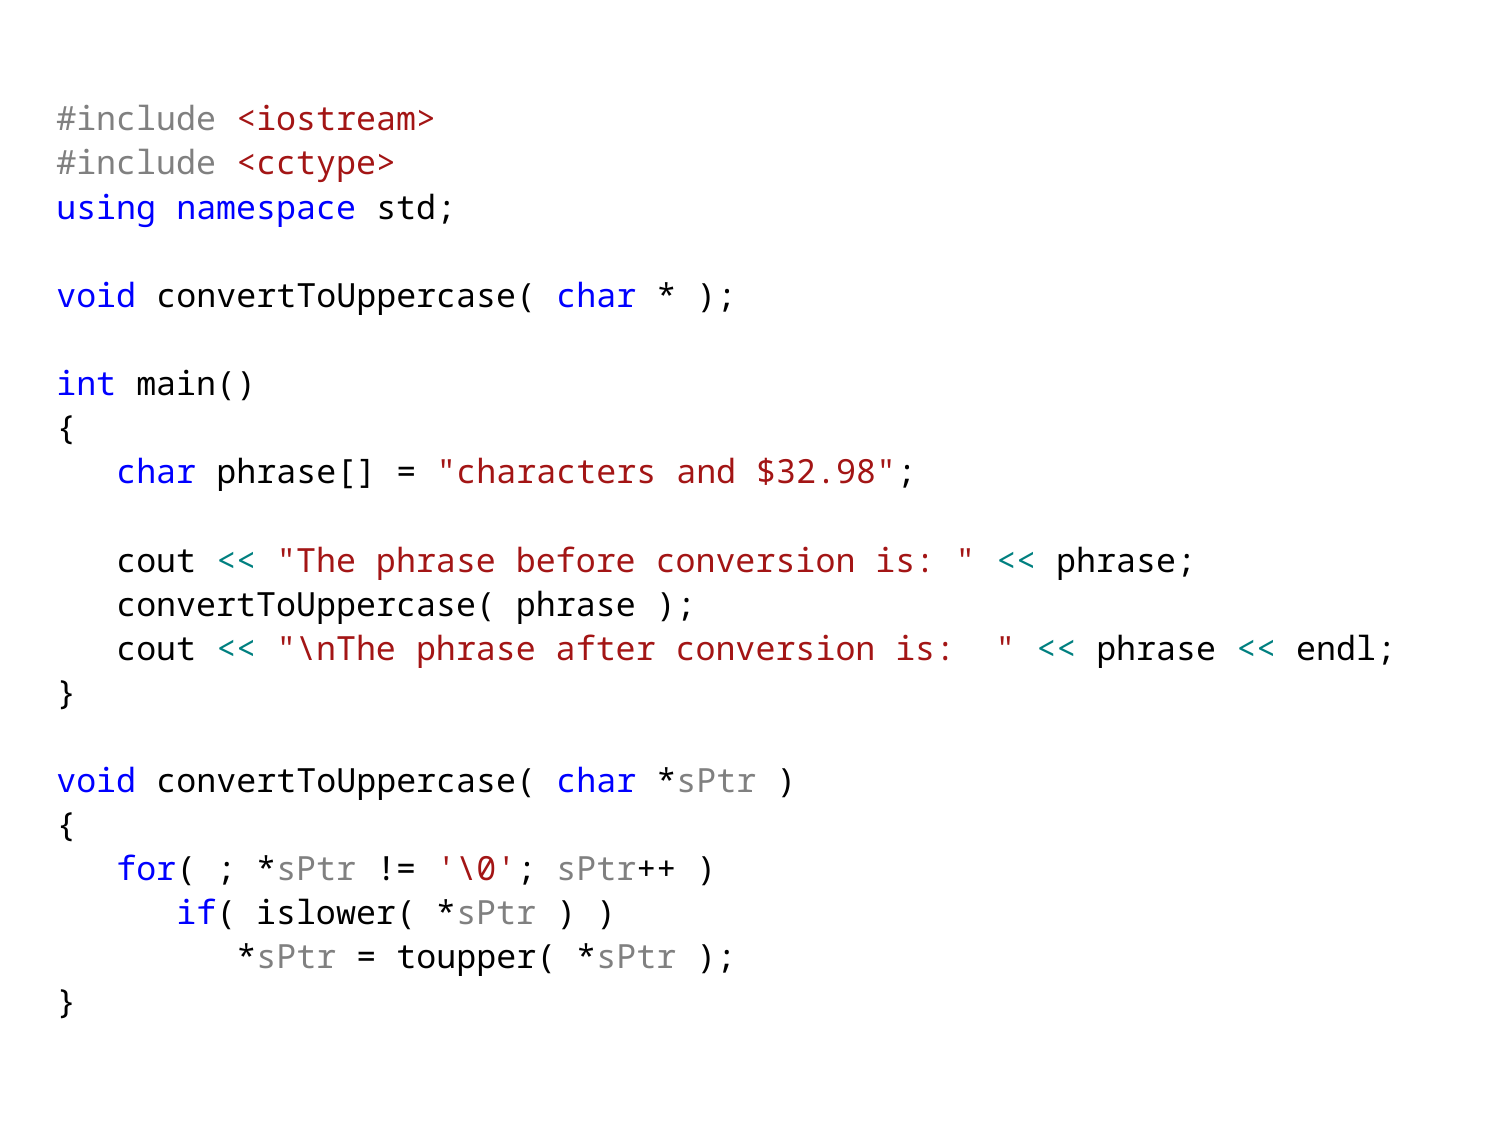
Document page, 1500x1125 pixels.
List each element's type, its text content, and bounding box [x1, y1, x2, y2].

list #include <iostream> #include <cctype> using namespace std; void convertToUppercase( char * ); int main() { char phrase[] = "characters and $32.98"; cout << "The phrase before conversion is: " << phrase; convertToUppercase( phrase ); cout << "\nThe phrase after conversion is: " << phrase << endl; } void convertToUppercase( char *sPtr ) { for( ; *sPtr != '\0'; sPtr++ ) if( islower( *sPtr ) ) *sPtr = toupper( *sPtr ); } [41, 89, 1459, 1036]
